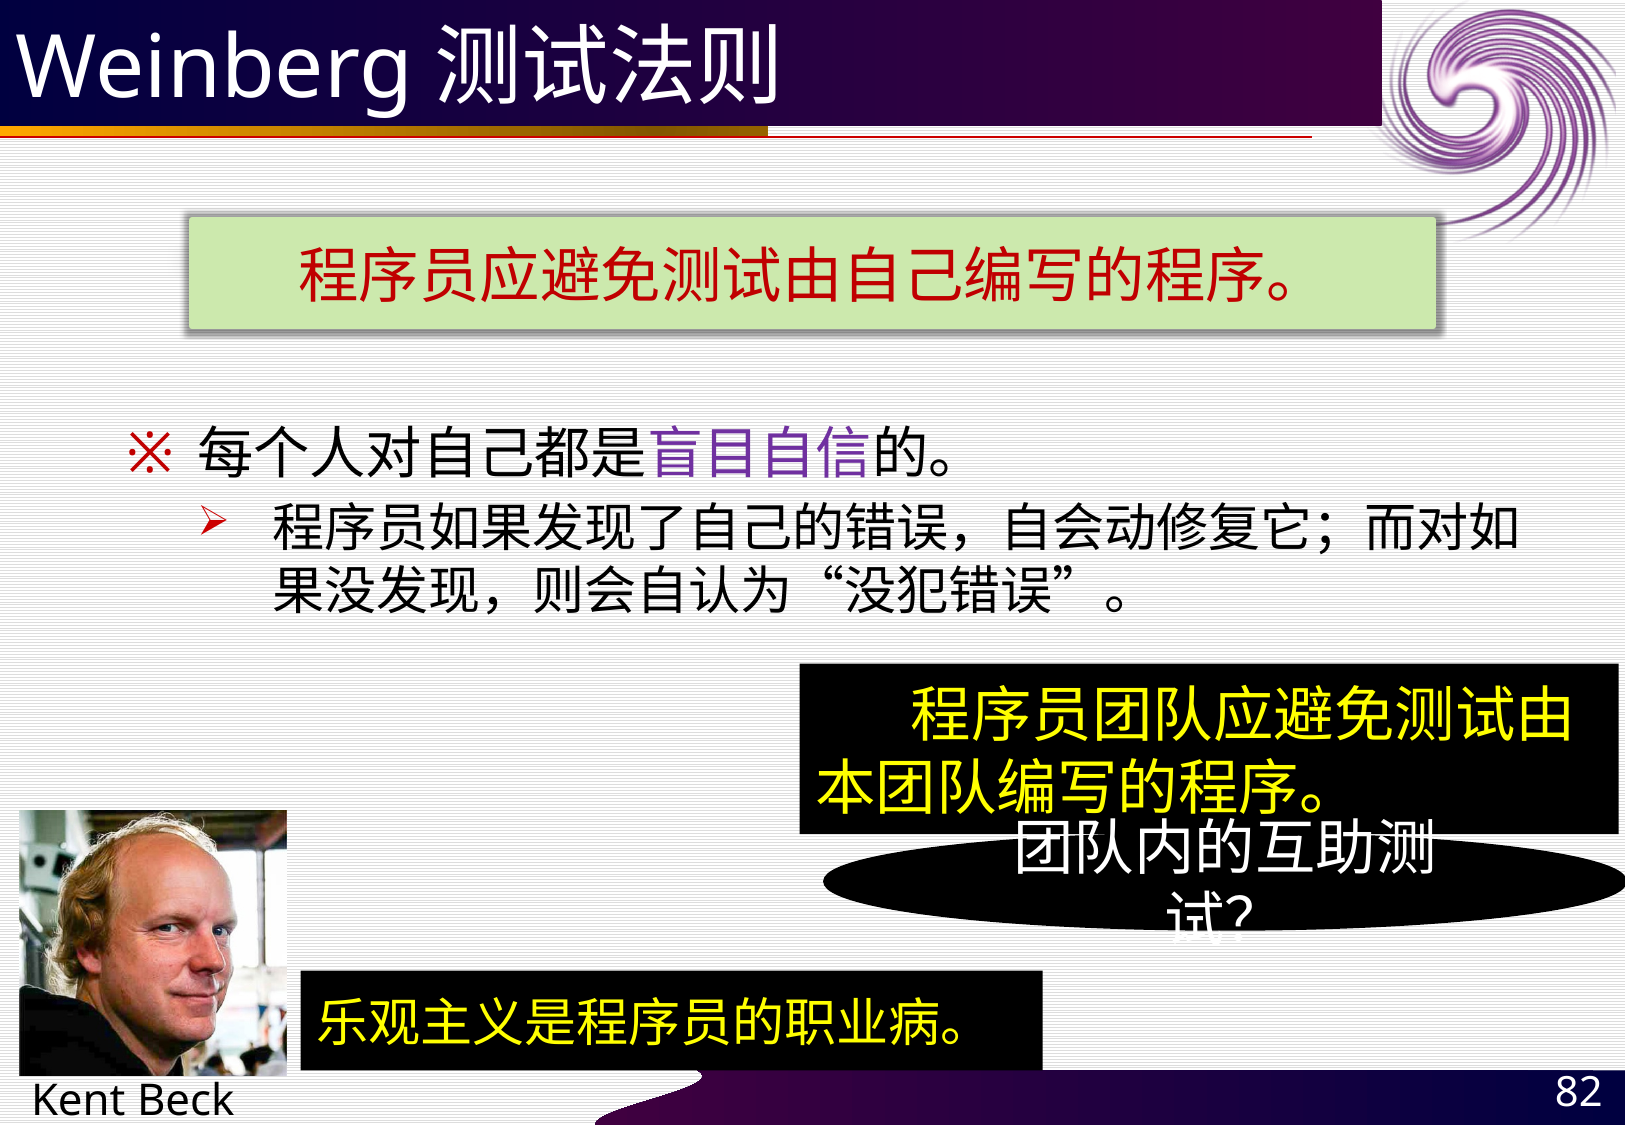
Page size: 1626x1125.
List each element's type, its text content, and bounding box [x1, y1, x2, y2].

text_box 团队内的互助测试？ [823, 832, 1625, 931]
title Weinberg测试法则 [0, 0, 1382, 126]
text_box 程序员团队应避免测试由本团队编写的程序。 [799, 663, 1619, 835]
text_box 程序员应避免测试由自己编写的程序。 [191, 219, 1434, 327]
picture [1362, 0, 1616, 244]
text_box 乐观主义是程序员的职业病。 [300, 970, 1043, 1071]
text_box Kent Beck [15, 1080, 251, 1125]
slide_number 82 [1474, 1069, 1619, 1125]
picture [18, 810, 287, 1077]
list 每个人对自己都是盲目自信的。 程序员如果发现了自己的错误，自会动修复它；而对如果没发现，则会自认为“没犯错误”。 [100, 408, 1543, 646]
